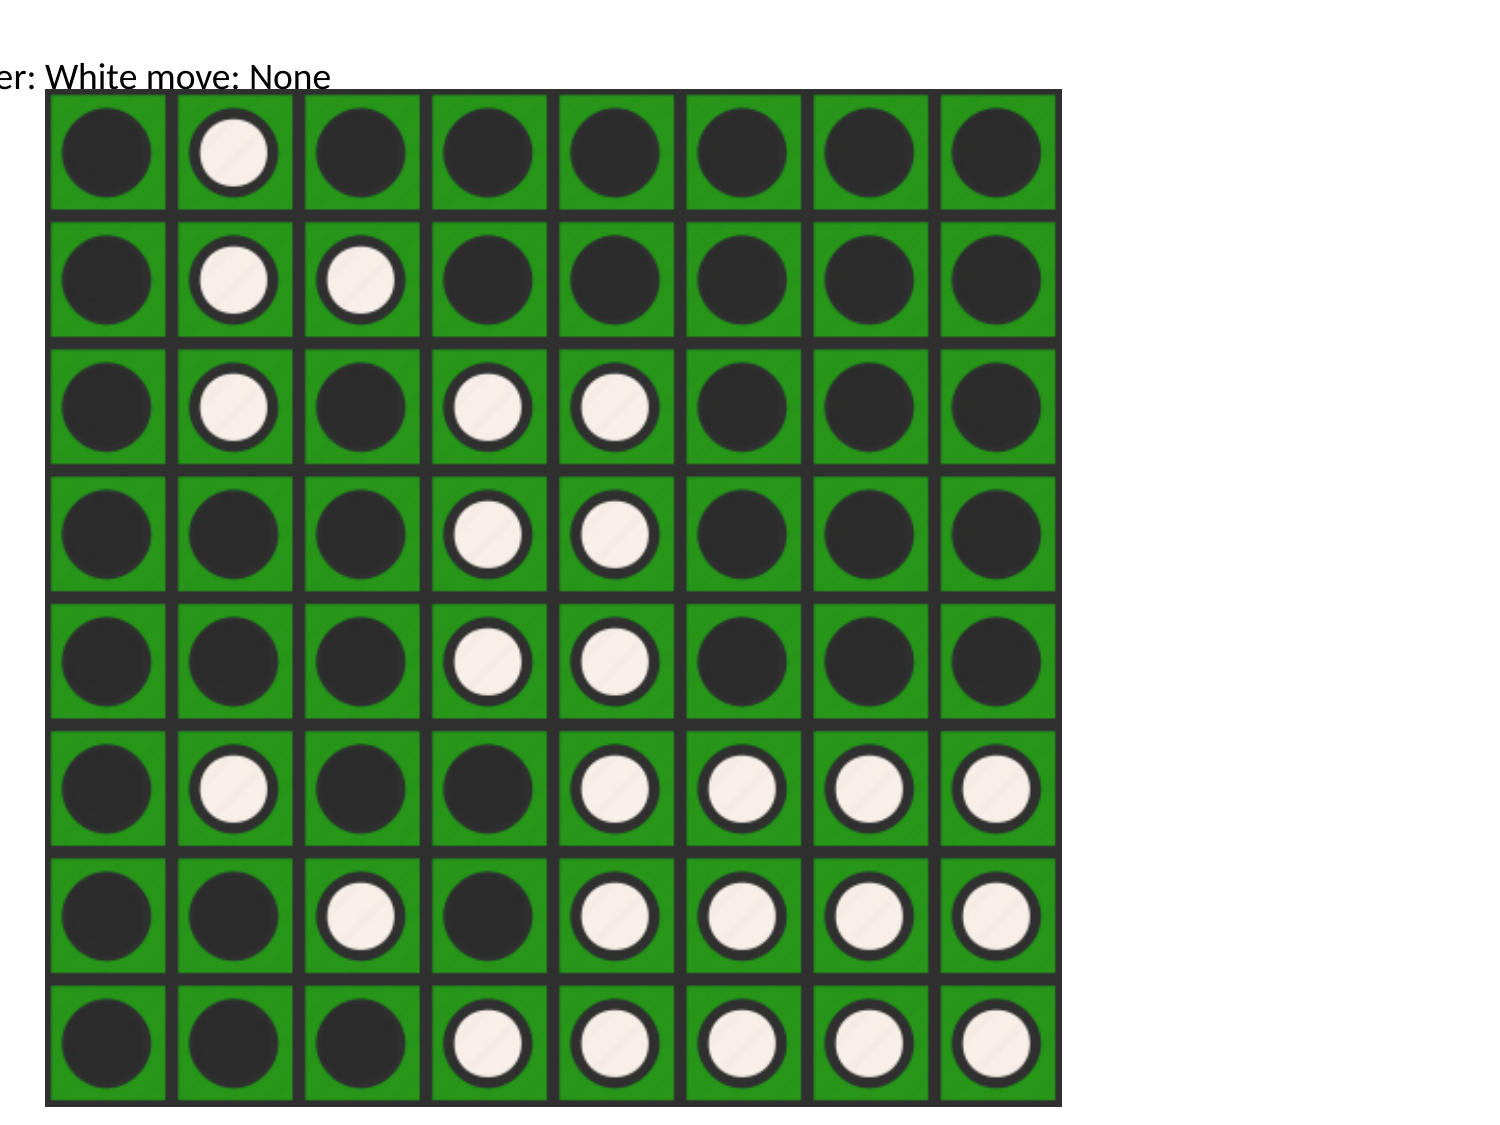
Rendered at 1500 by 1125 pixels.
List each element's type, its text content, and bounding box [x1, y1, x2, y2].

picture [44, 89, 1062, 1107]
text_box turn: 62 player: White move: None [0, 44, 347, 105]
